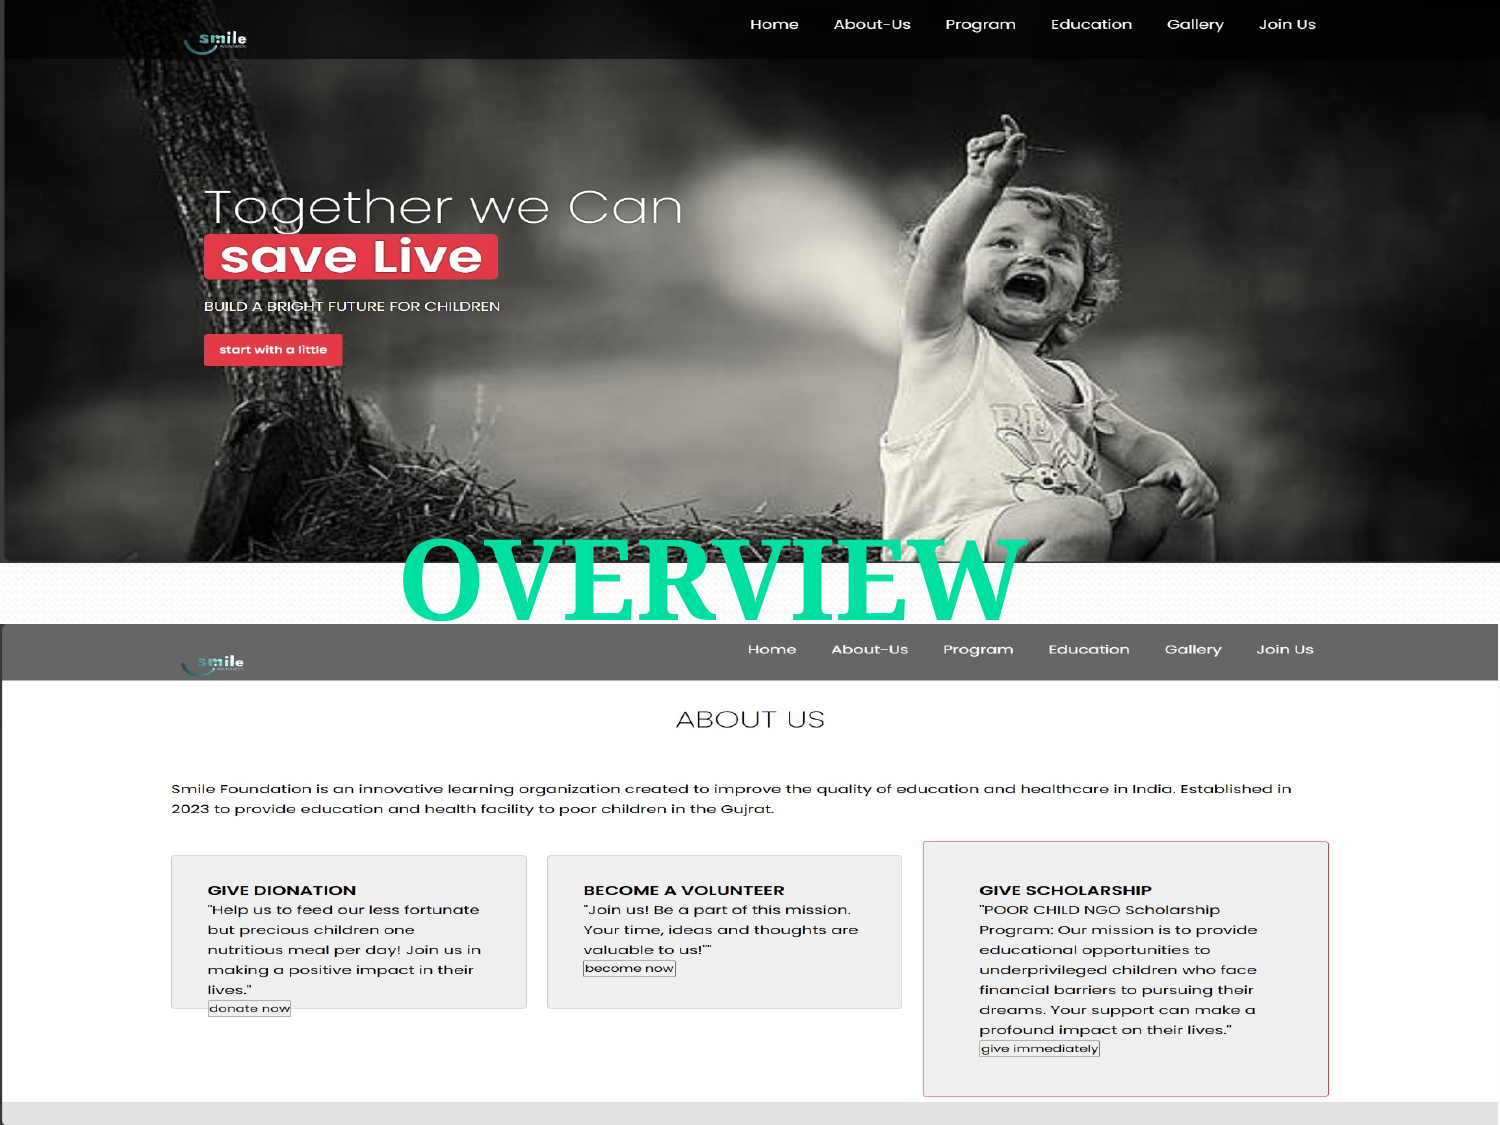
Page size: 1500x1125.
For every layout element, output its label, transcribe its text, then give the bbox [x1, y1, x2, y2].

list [0, 0, 1500, 563]
text_box overview [0, 576, 1463, 624]
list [0, 624, 1500, 1125]
